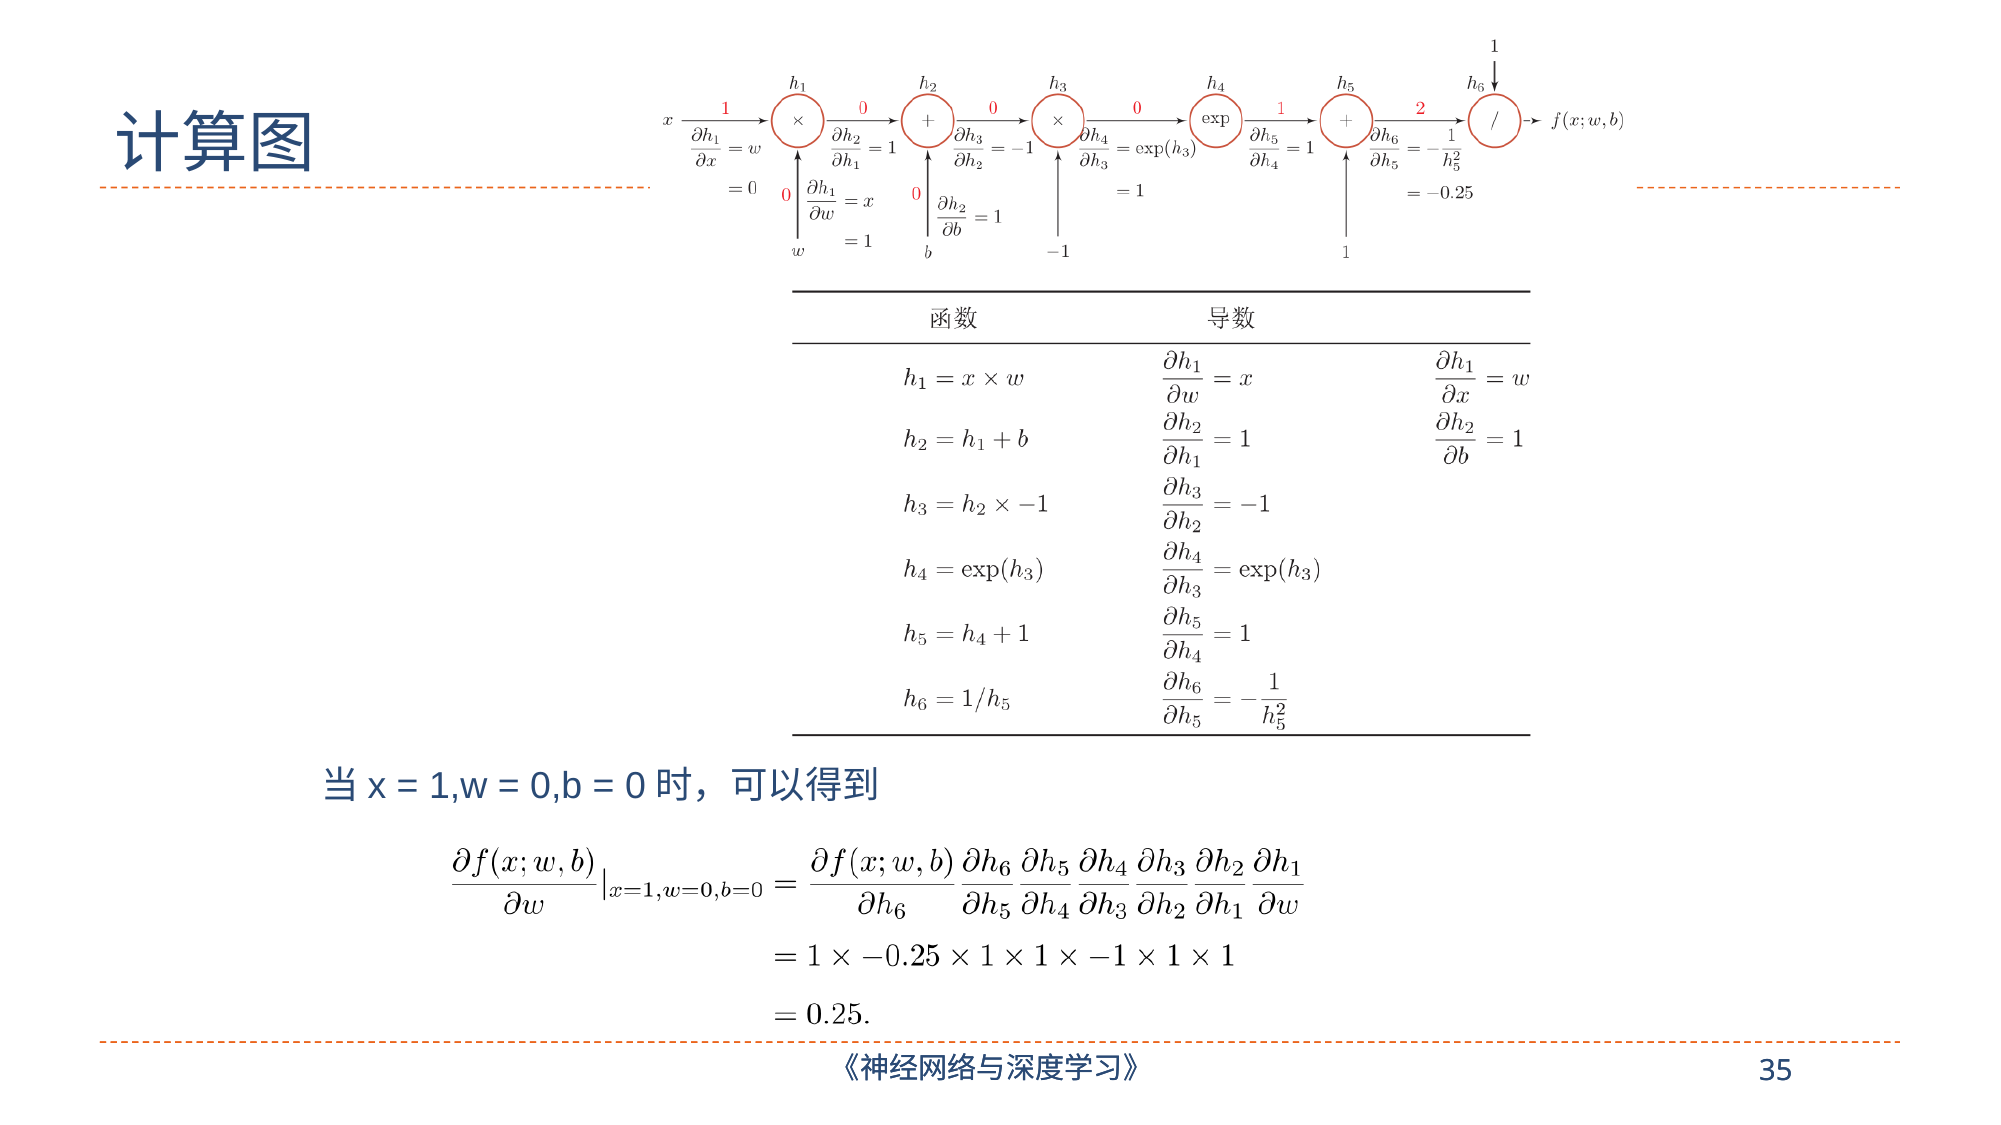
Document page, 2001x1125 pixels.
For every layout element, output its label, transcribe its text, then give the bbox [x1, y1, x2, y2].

picture [443, 828, 1334, 1041]
picture [780, 275, 1546, 752]
title 计算图 [99, 24, 1900, 188]
text_box 当x = 1,w = 0,b = 0时，可以得到 [306, 753, 895, 814]
picture [649, 34, 1636, 266]
